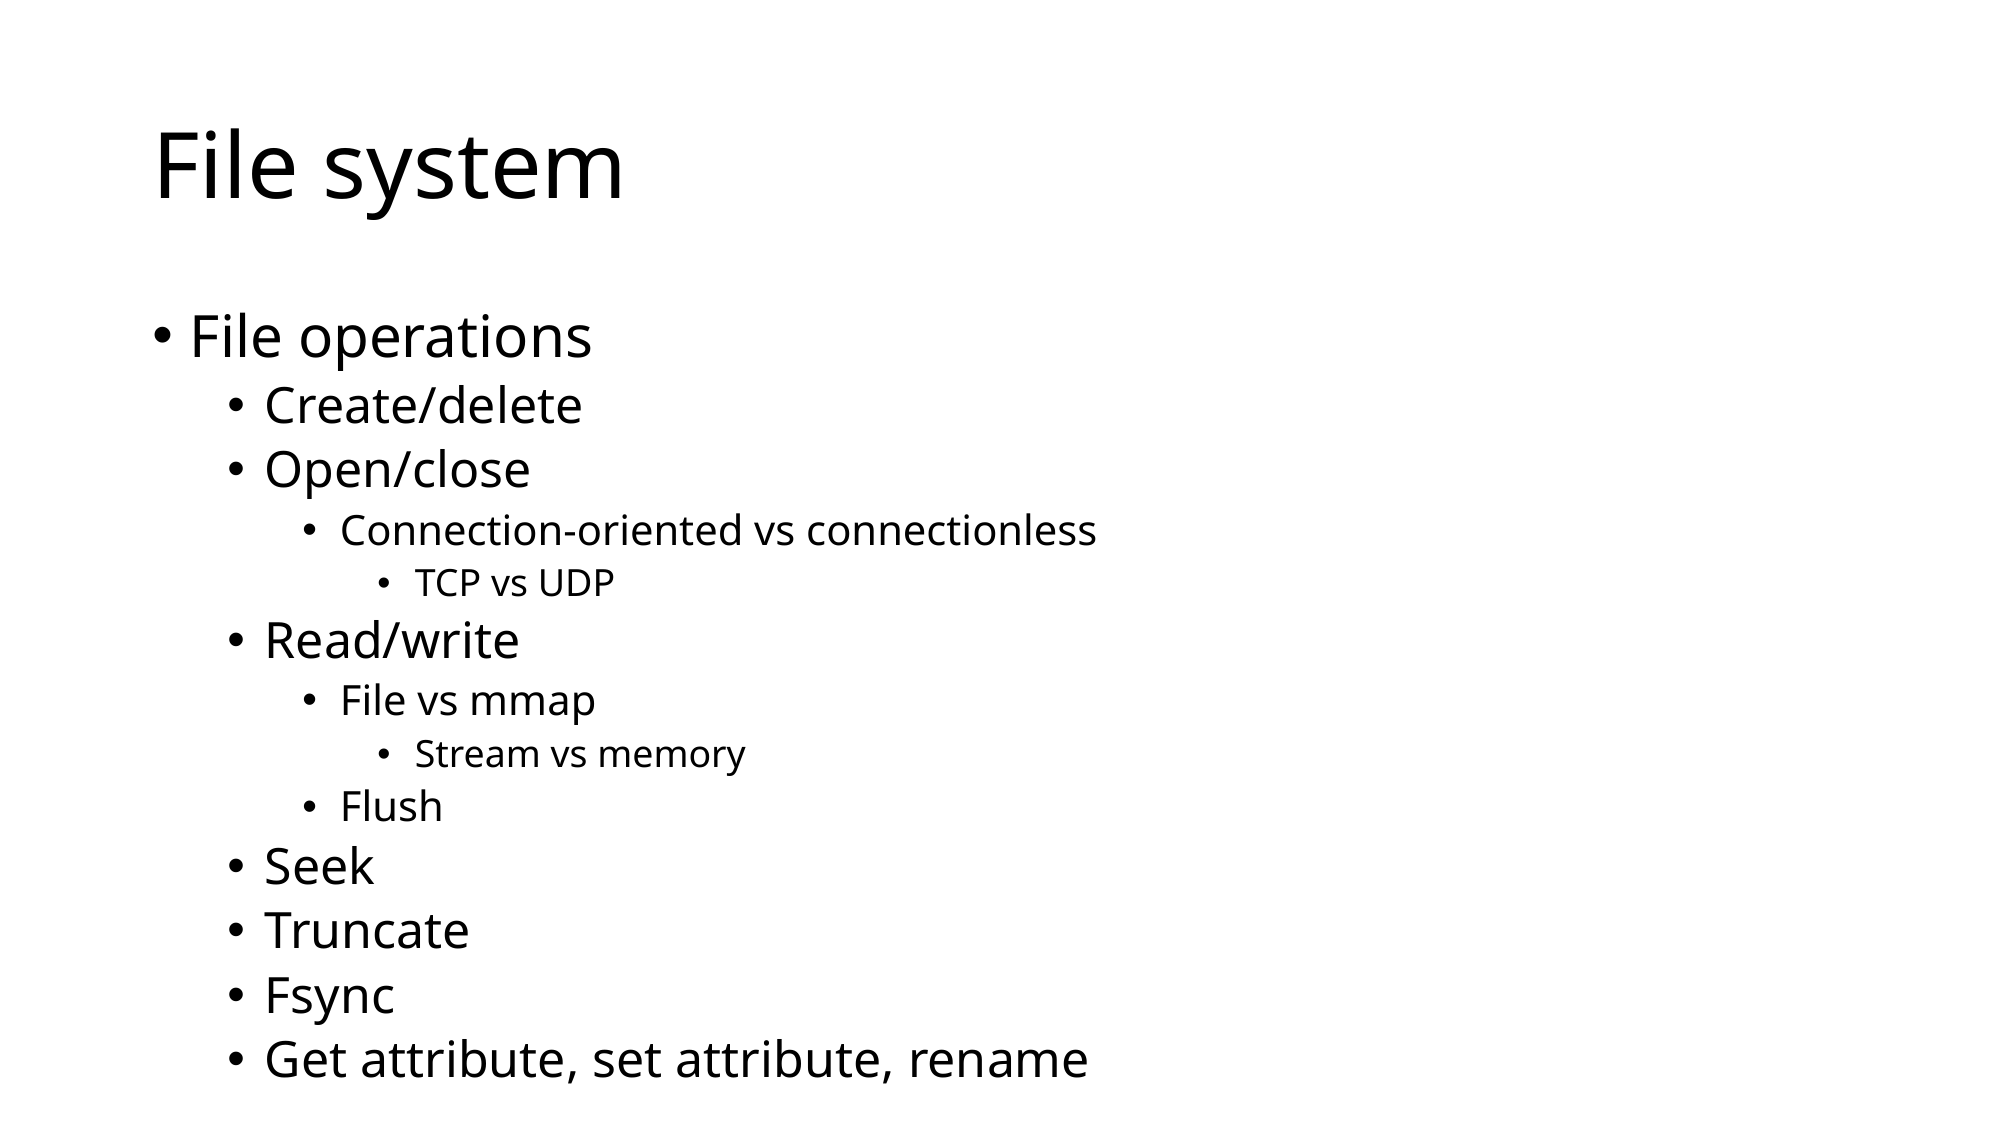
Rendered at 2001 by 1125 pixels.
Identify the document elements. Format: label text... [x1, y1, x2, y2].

list File operations Create/delete Open/close Connection-oriented vs connectionless TCP vs UDP Read/write File vs mmap Stream vs memory Flush Seek Truncate Fsync Get attribute, set attribute, rename [137, 299, 1863, 1100]
title File system [137, 59, 1863, 278]
